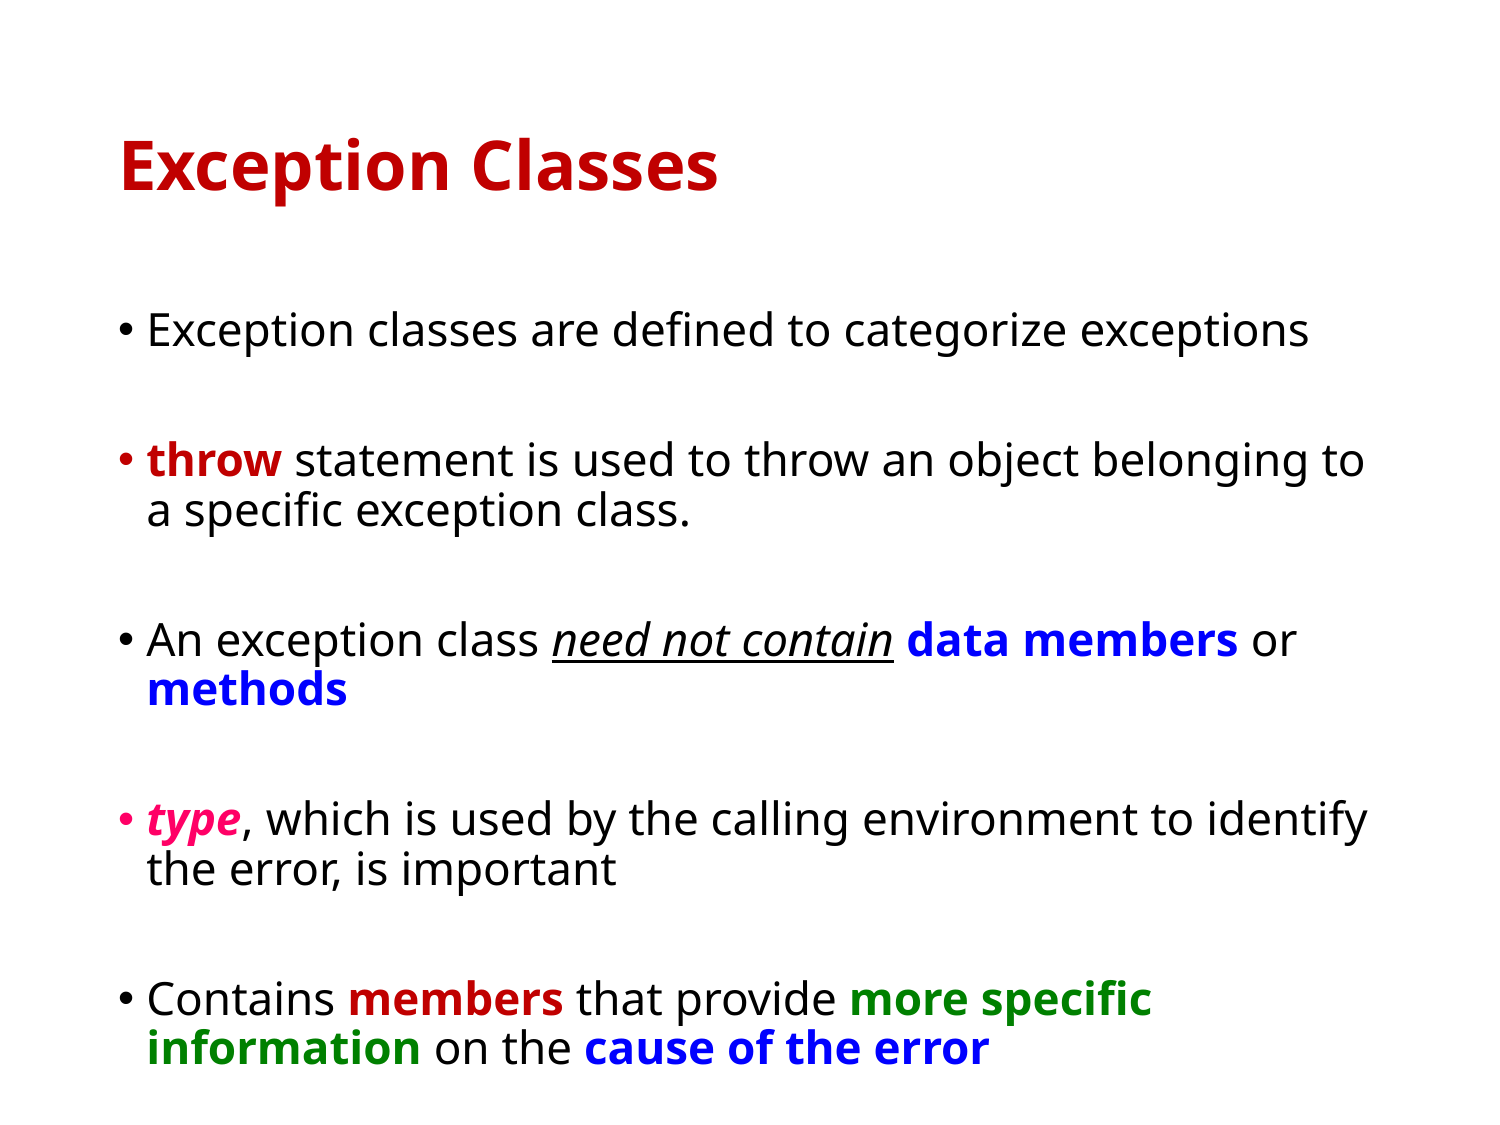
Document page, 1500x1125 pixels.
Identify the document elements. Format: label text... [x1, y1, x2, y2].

list Exception classes are defined to categorize exceptions throw statement is used to throw an object belonging to a specific exception class. An exception class need not contain data members or methods type, which is used by the calling environment to identify the error, is important Contains members that provide more specific information on the cause of the error [103, 299, 1397, 1014]
title Exception Classes [103, 59, 1397, 278]
